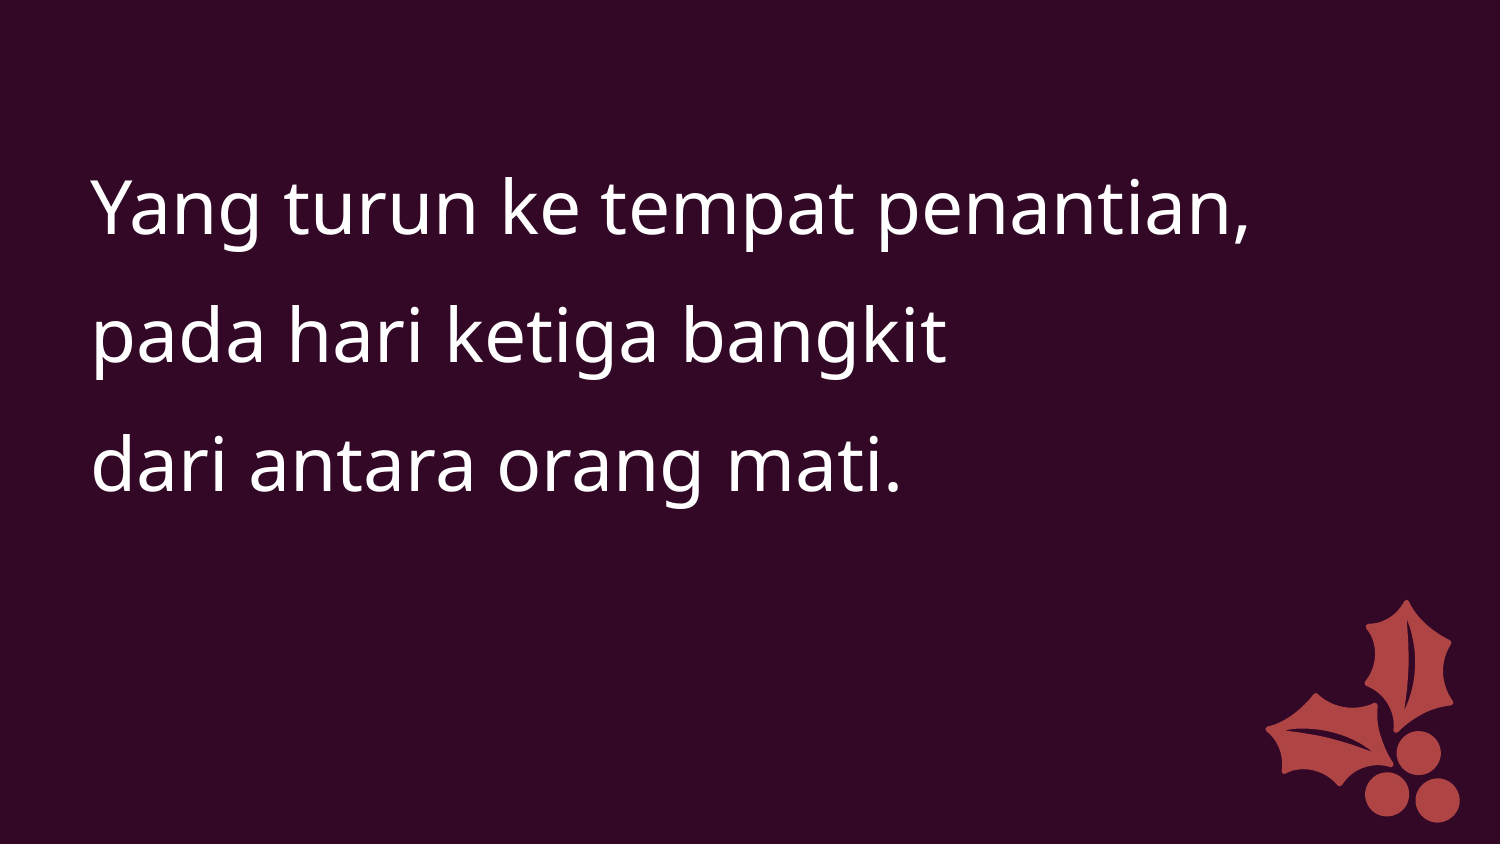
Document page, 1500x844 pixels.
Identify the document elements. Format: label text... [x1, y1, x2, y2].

text_box Yang turun ke tempat penantian, pada hari ketiga bangkit dari antara orang mati. [50, 130, 1478, 755]
